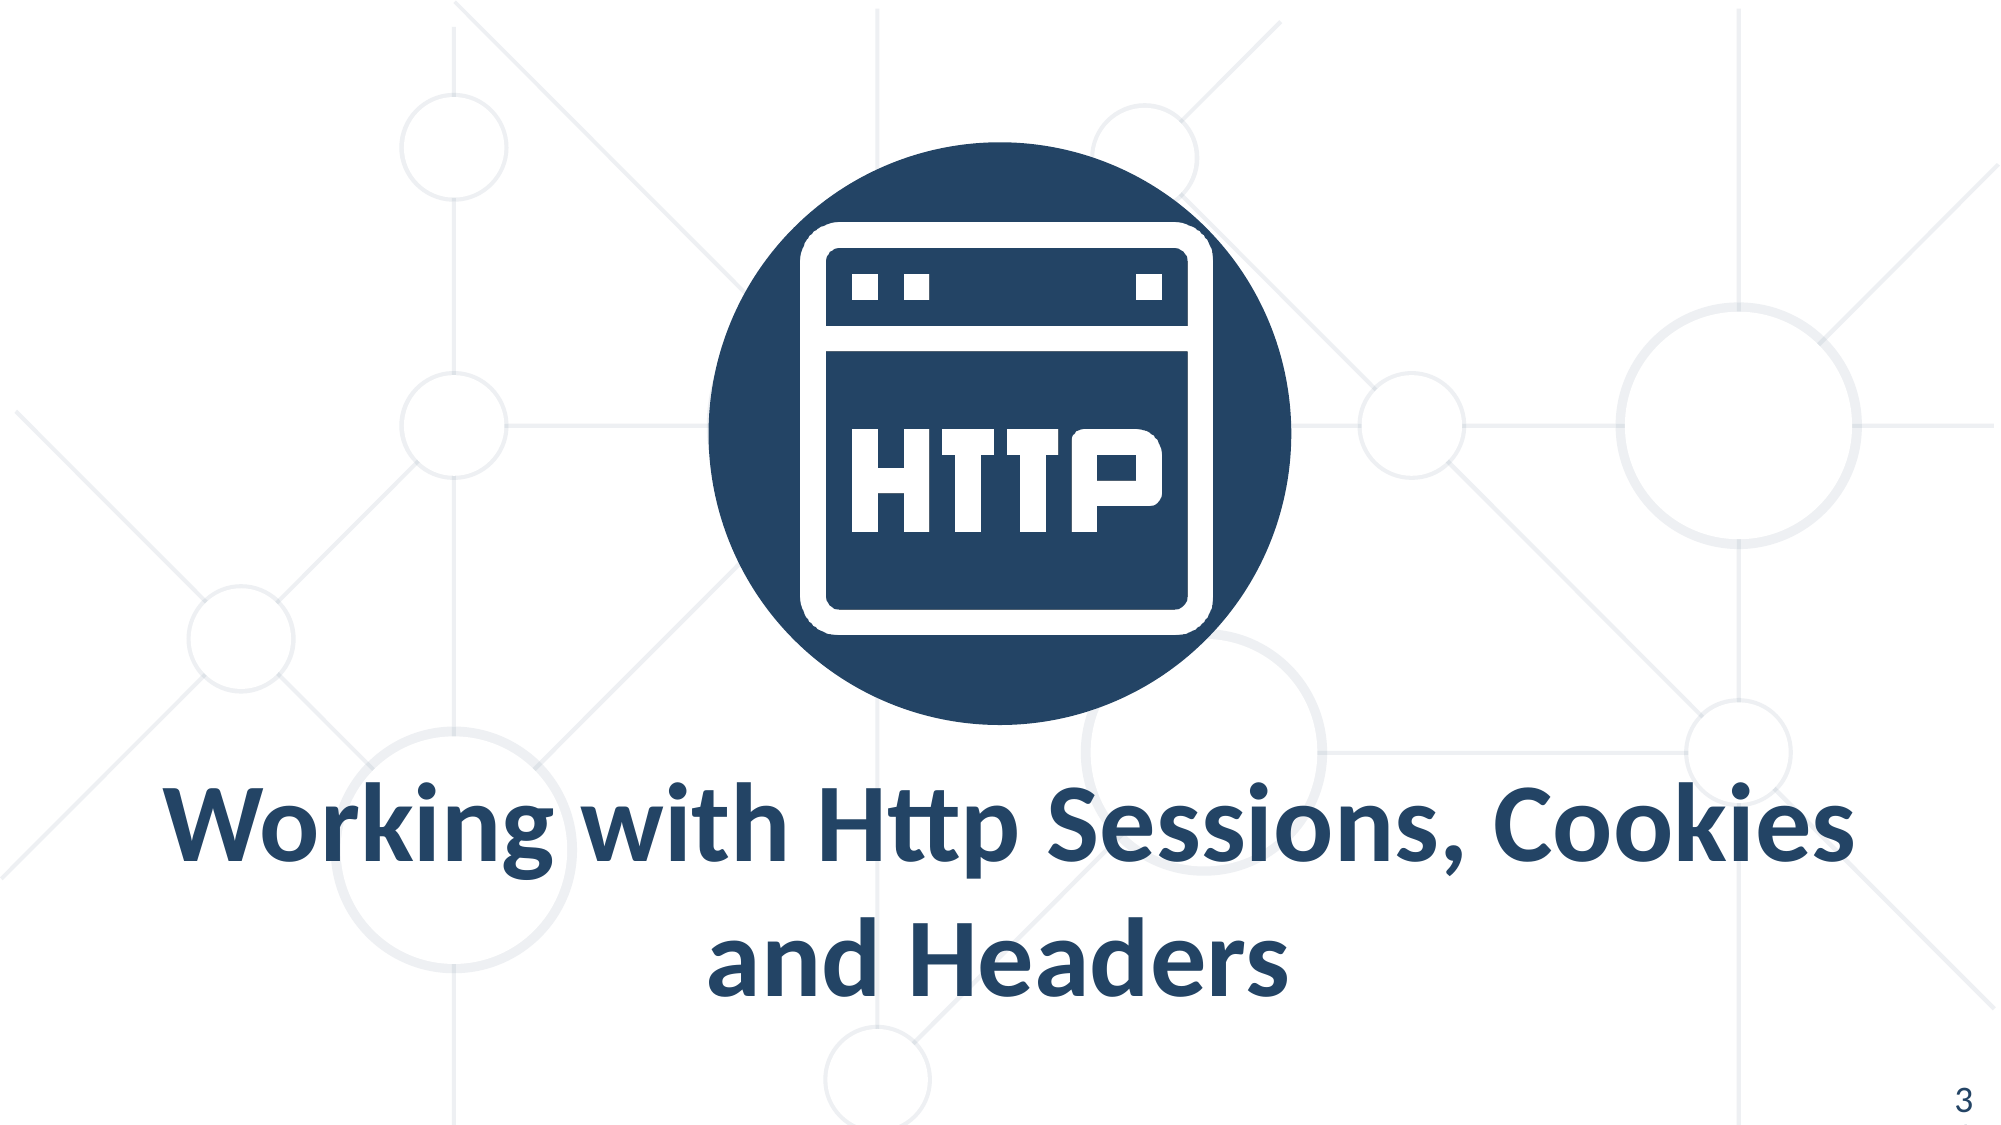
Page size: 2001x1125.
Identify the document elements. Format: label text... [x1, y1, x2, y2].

title Working with Http Sessions, Cookies and Headers [99, 820, 1898, 947]
picture [800, 222, 1213, 635]
slide_number 31 [1939, 1067, 2000, 1117]
